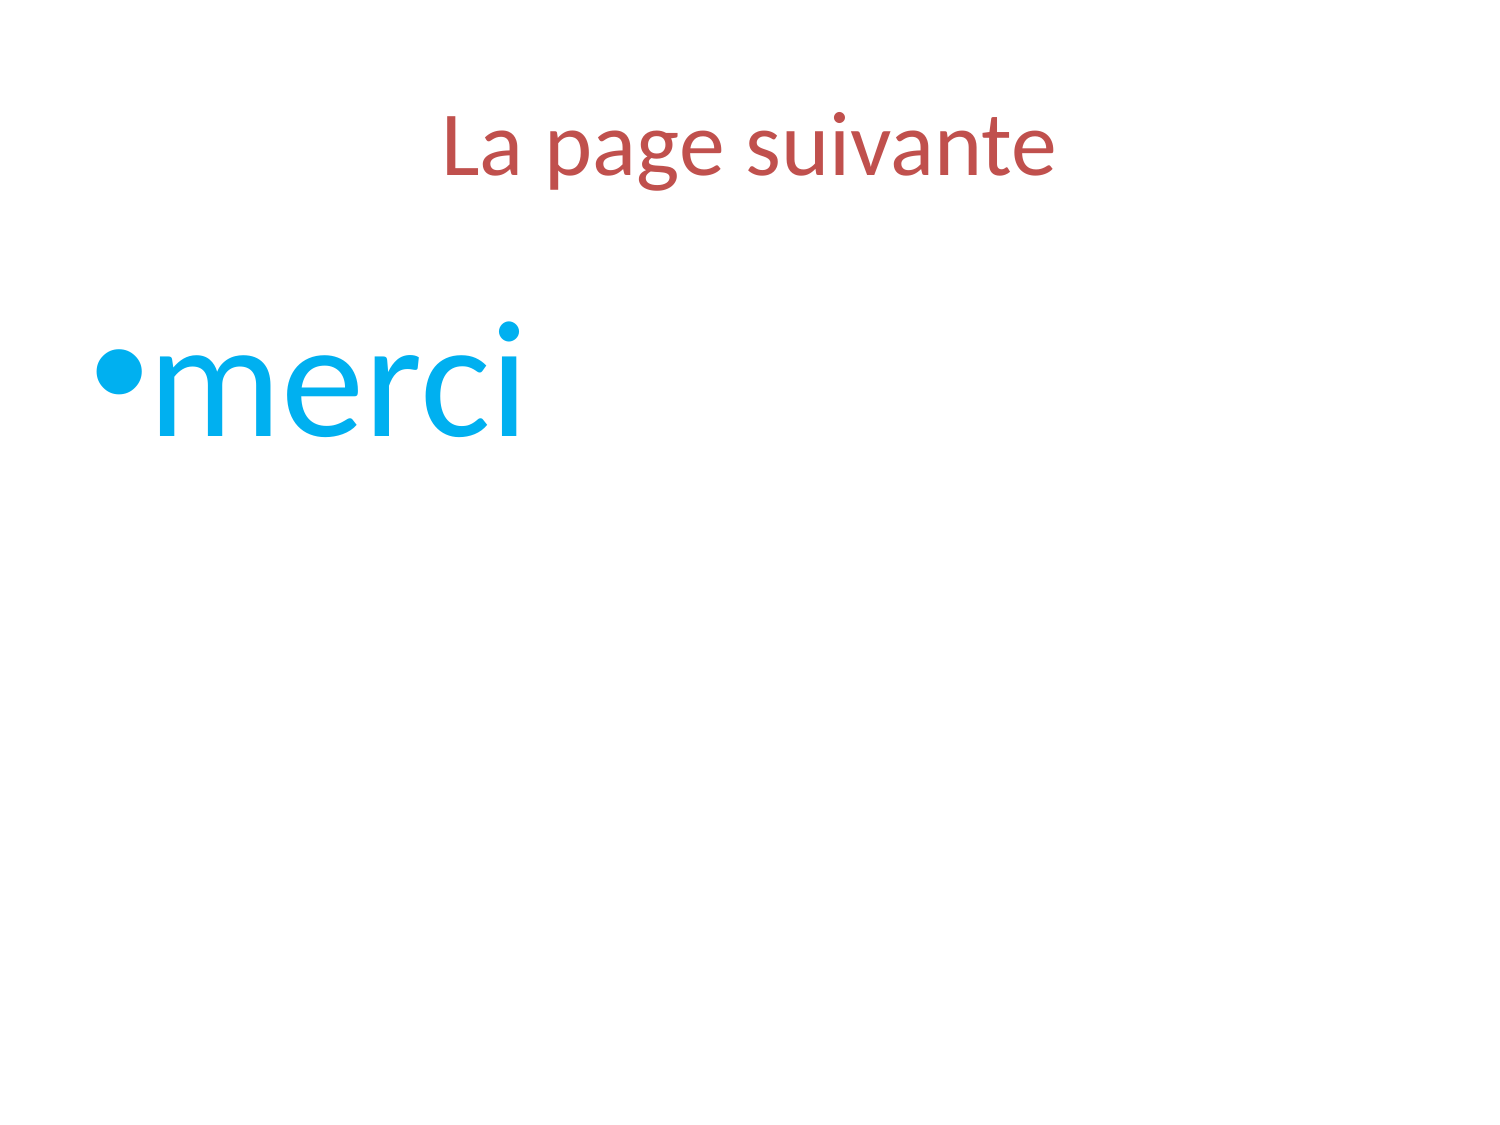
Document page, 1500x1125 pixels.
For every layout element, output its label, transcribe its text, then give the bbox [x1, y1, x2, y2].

title La page suivante [75, 45, 1425, 233]
list merci [75, 262, 1425, 1005]
